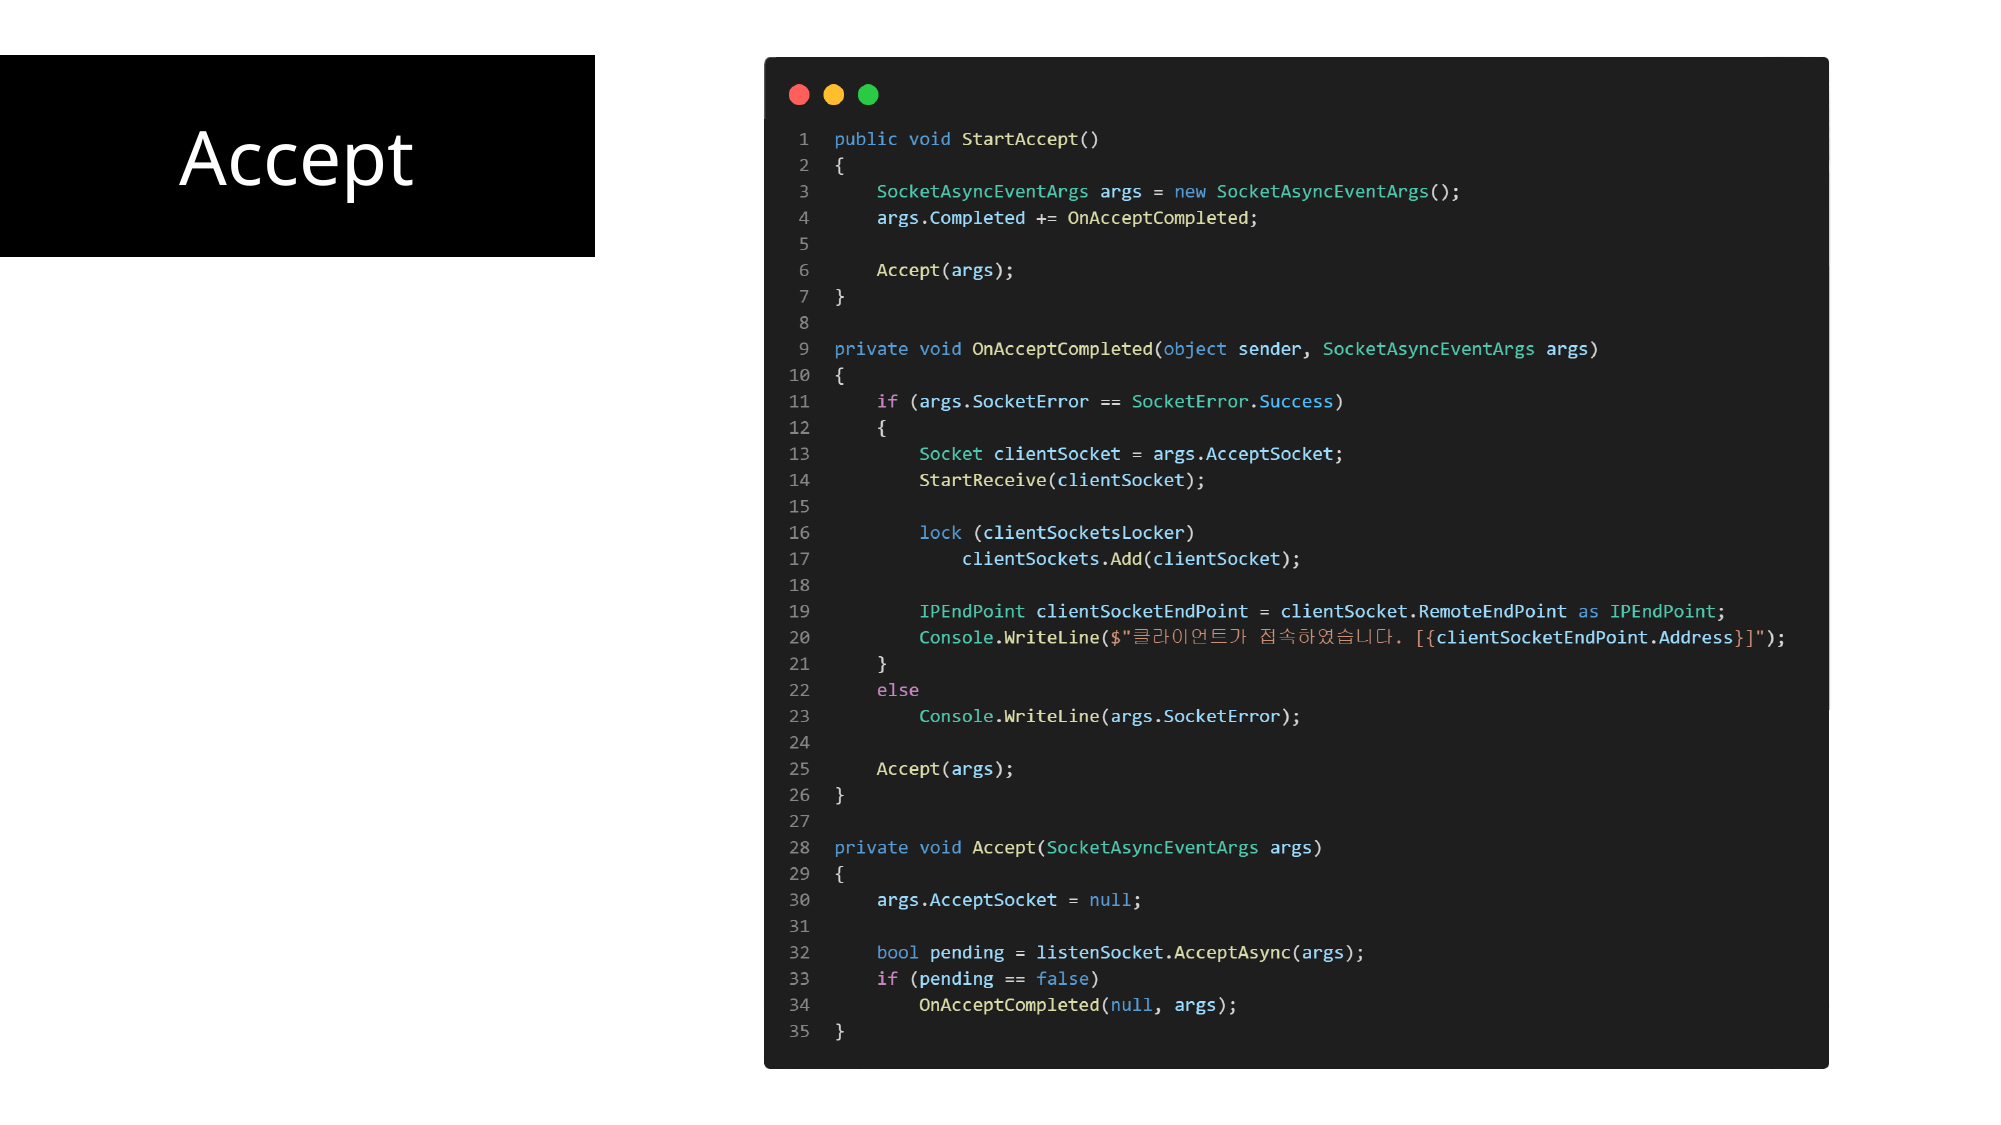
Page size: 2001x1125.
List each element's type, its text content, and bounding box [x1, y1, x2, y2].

text_box Accept [0, 55, 595, 257]
picture [763, 55, 1831, 1070]
